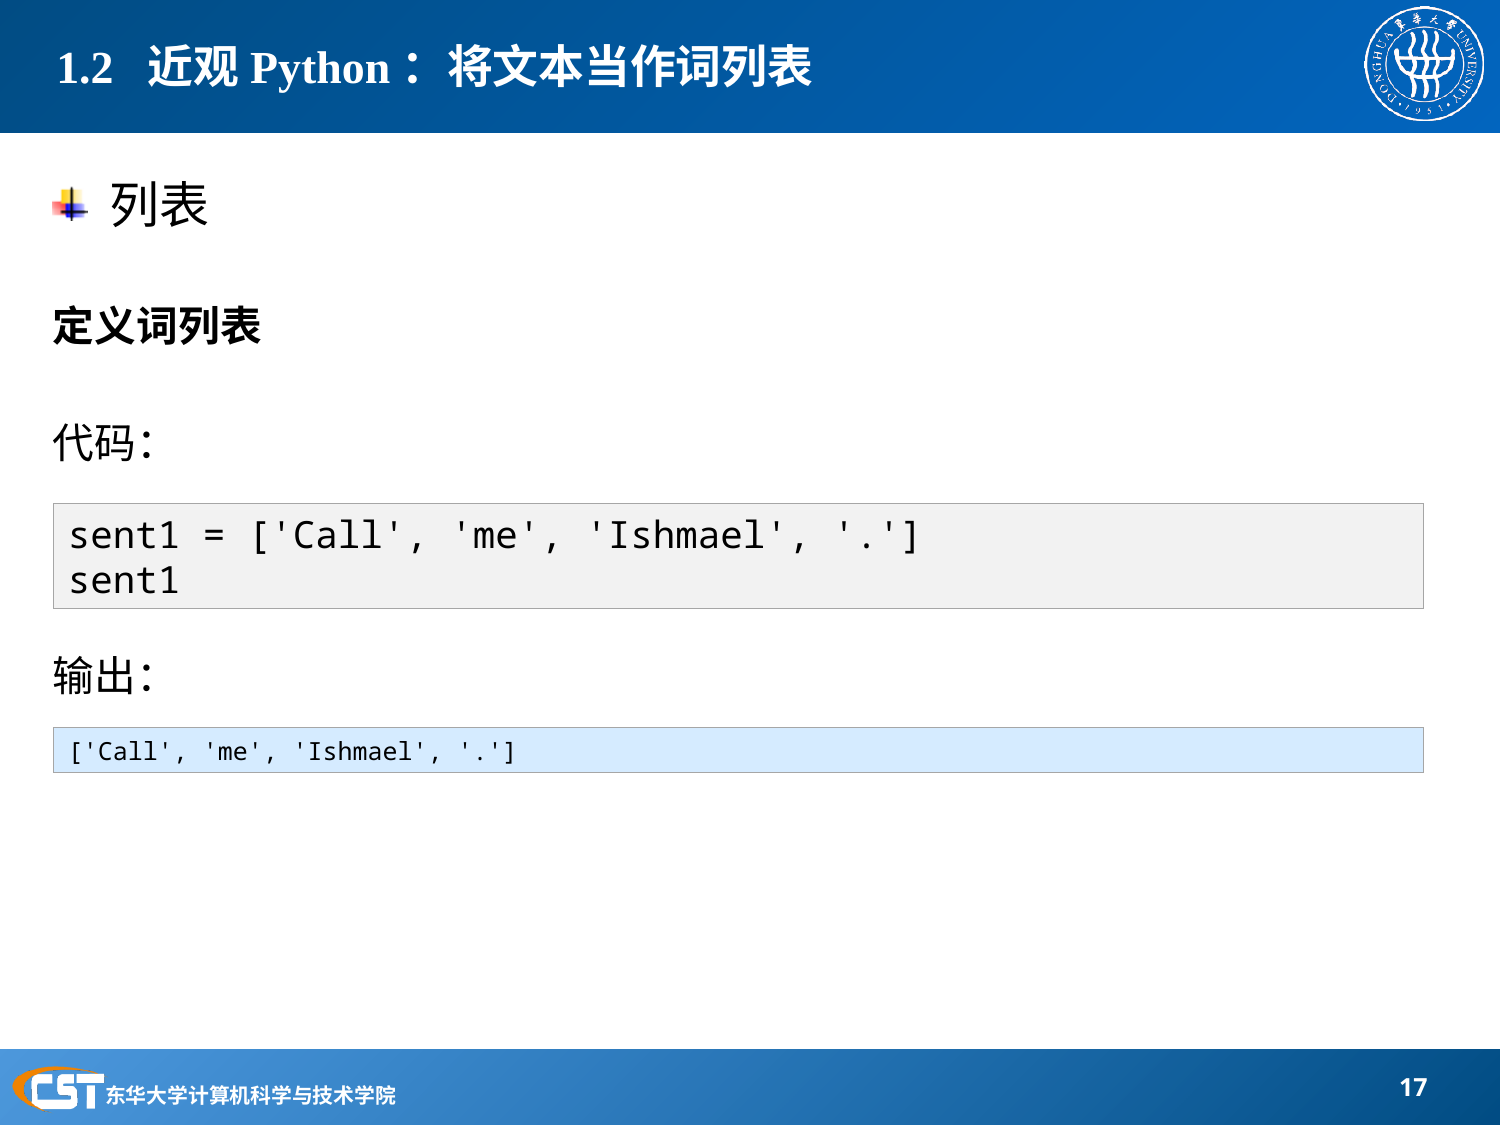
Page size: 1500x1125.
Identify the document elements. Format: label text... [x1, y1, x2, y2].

picture [1364, 6, 1484, 121]
picture [0, 1060, 124, 1125]
text_box sent1 = ['Call', 'me', 'Ishmael', '.'] sent1 [53, 503, 1424, 609]
title 1.2 近观Python：将文本当作词列表 [41, 1, 998, 129]
picture [52, 185, 88, 221]
list 列表 定义词列表 代码： 输出： [37, 165, 1447, 1017]
text_box ['Call', 'me', 'Ishmael', '.'] [53, 727, 1424, 773]
